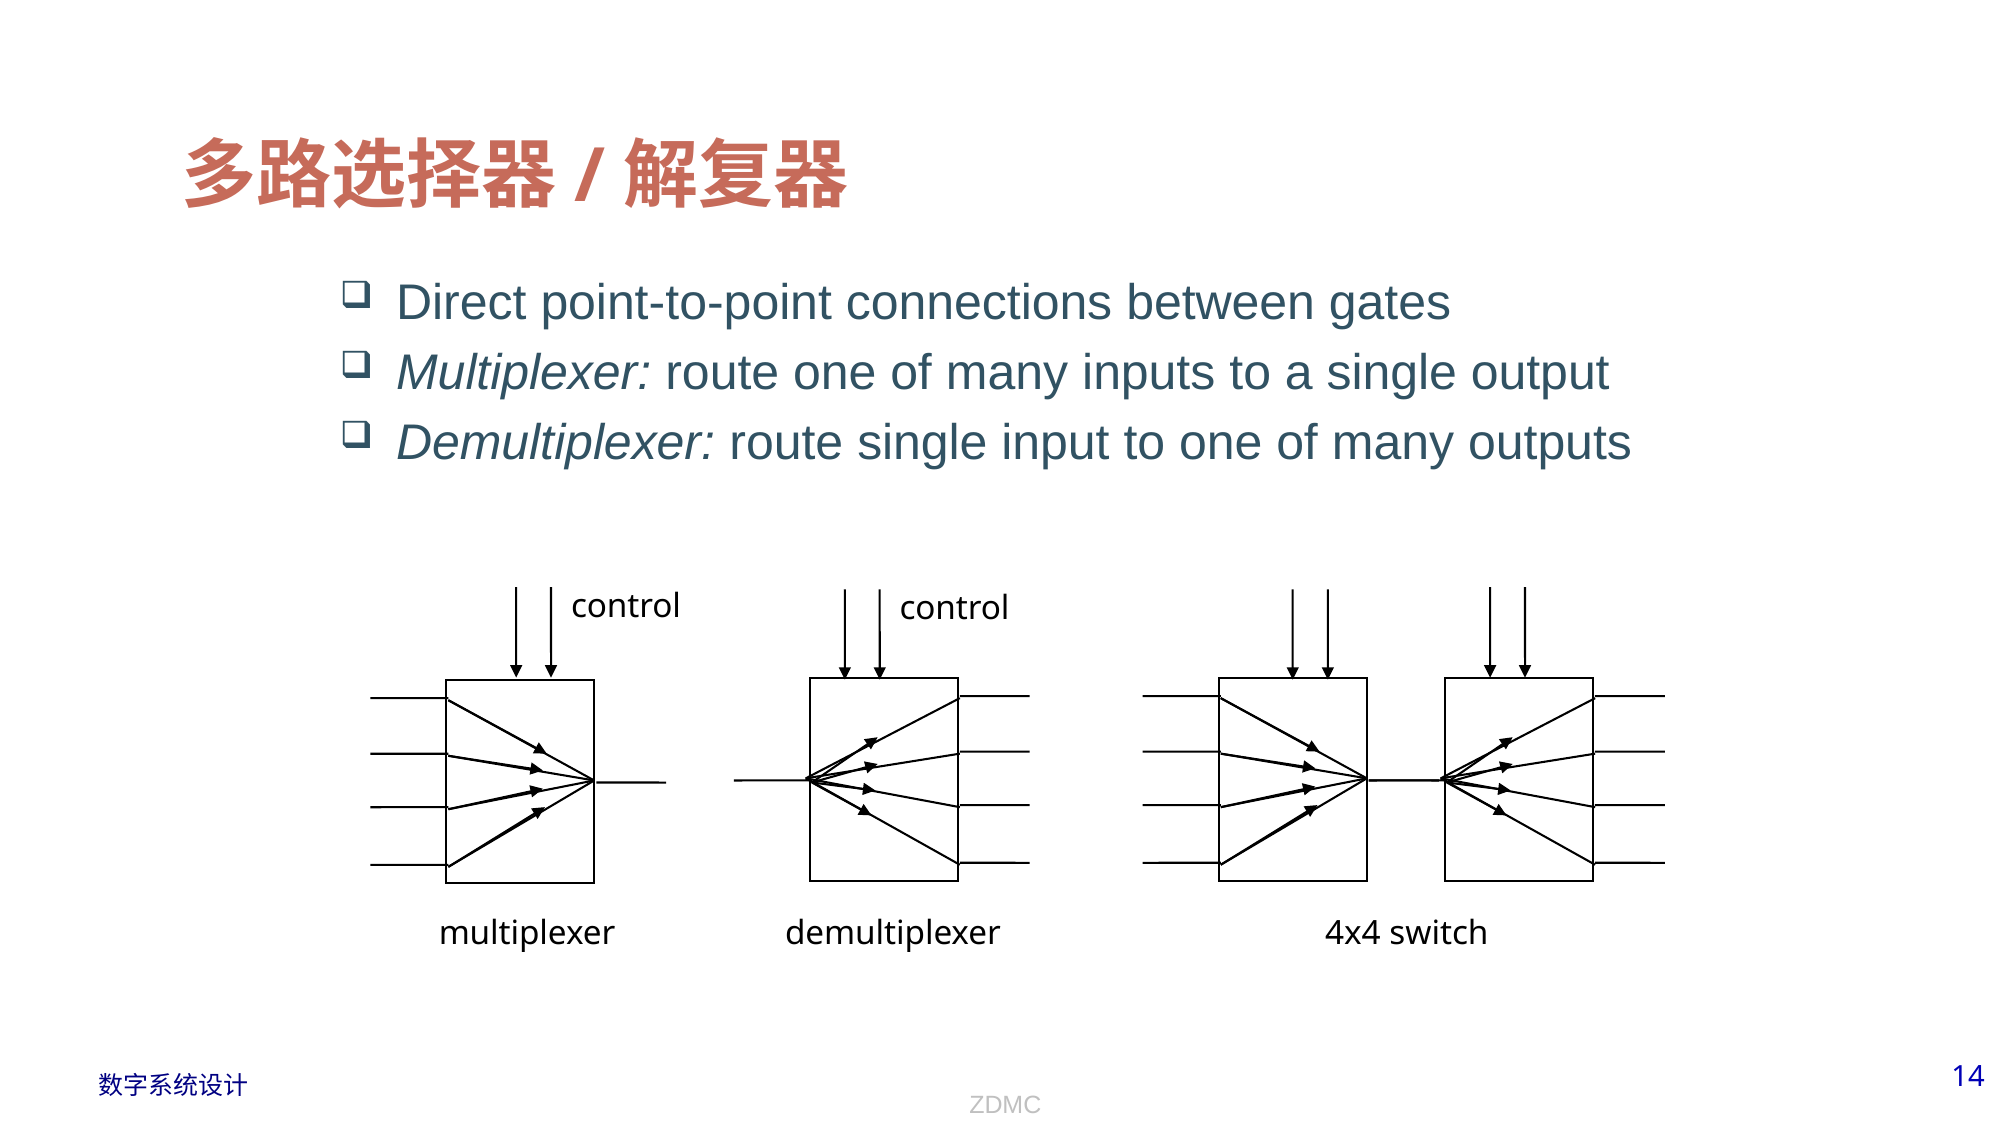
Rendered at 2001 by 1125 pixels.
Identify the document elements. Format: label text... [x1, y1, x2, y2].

list Direct point-to-point connections between gates Multiplexer: route one of many inputs to a single output Demultiplexer: route single input to one of many outputs [324, 262, 1708, 994]
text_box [1368, 677, 1666, 882]
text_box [1142, 677, 1366, 882]
slide_number 14 [1583, 1050, 2000, 1125]
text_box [733, 677, 1030, 882]
title 多路选择器/解复器 [166, 62, 1645, 224]
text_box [370, 679, 667, 884]
footer ZDMC [518, 1049, 1493, 1125]
